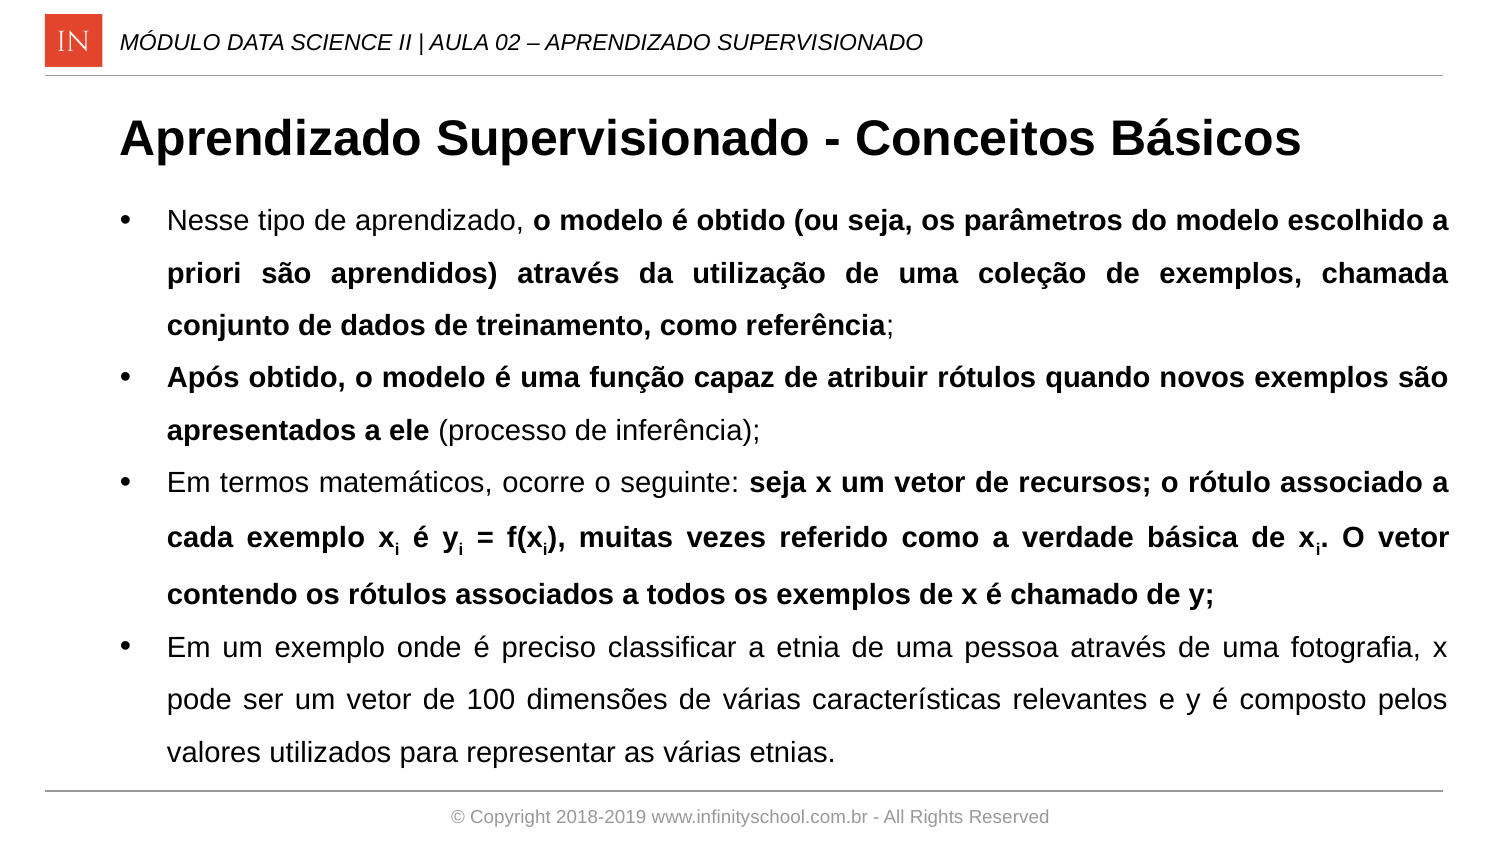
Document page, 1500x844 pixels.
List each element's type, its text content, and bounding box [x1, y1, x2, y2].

text_box Aprendizado Supervisionado - Conceitos Básicos [104, 98, 1465, 174]
picture [44, 14, 109, 75]
text_box Nesse tipo de aprendizado, o modelo é obtido (ou seja, os parâmetros do modelo escolhido a priori são aprendidos) através da utilização de uma coleção de exemplos, chamada conjunto de dados de treinamento, como referência; Após obtido, o modelo é uma função capaz de atribuir rótulos quando novos exemplos são apresentados a ele (processo de inferência); Em termos matemáticos, ocorre o seguinte: seja x um vetor de recursos; o rótulo associado a cada exemplo xi é yi = f(xi), muitas vezes referido como a verdade básica de xi. O vetor contendo os rótulos associados a todos os exemplos de x é chamado de y; Em um exemplo onde é preciso classificar a etnia de uma pessoa através de uma fotografia, x pode ser um vetor de 100 dimensões de várias características relevantes e y é composto pelos valores utilizados para representar as várias etnias. [104, 176, 1465, 776]
text_box MÓDULO DATA SCIENCE II | AULA 02 – APRENDIZADO SUPERVISIONADO [104, 19, 1500, 62]
